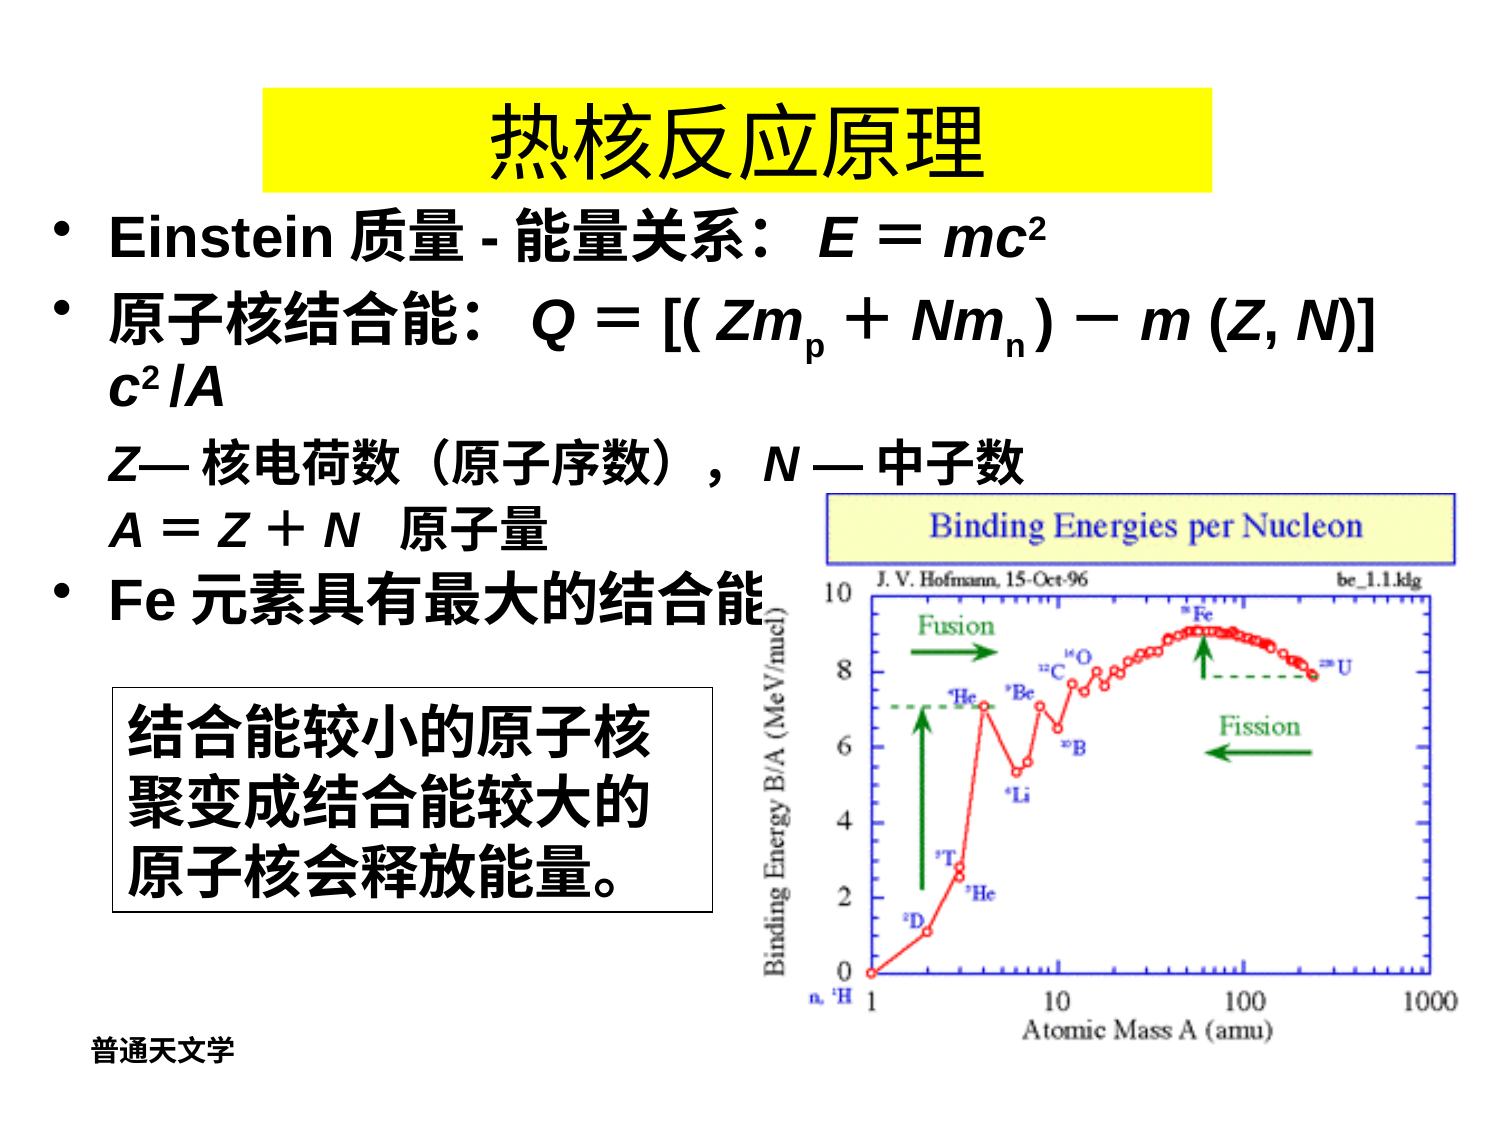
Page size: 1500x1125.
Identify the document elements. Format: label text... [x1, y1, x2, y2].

picture [762, 493, 1463, 1048]
title 热核反应原理 [262, 87, 1213, 193]
list Einstein质量-能量关系：E＝mc2 原子核结合能：Q＝[( Zmp＋Nmn )－m (Z, N)] c2 /A Z—核电荷数（原子序数），N —中子数 A＝Z＋N 原子量 Fe元素具有最大的结合能 [37, 200, 1425, 650]
text_box 结合能较小的原子核聚变成结合能较大的原子核会释放能量。 [112, 687, 713, 913]
slide_number 普通天文学 [74, 1024, 426, 1103]
